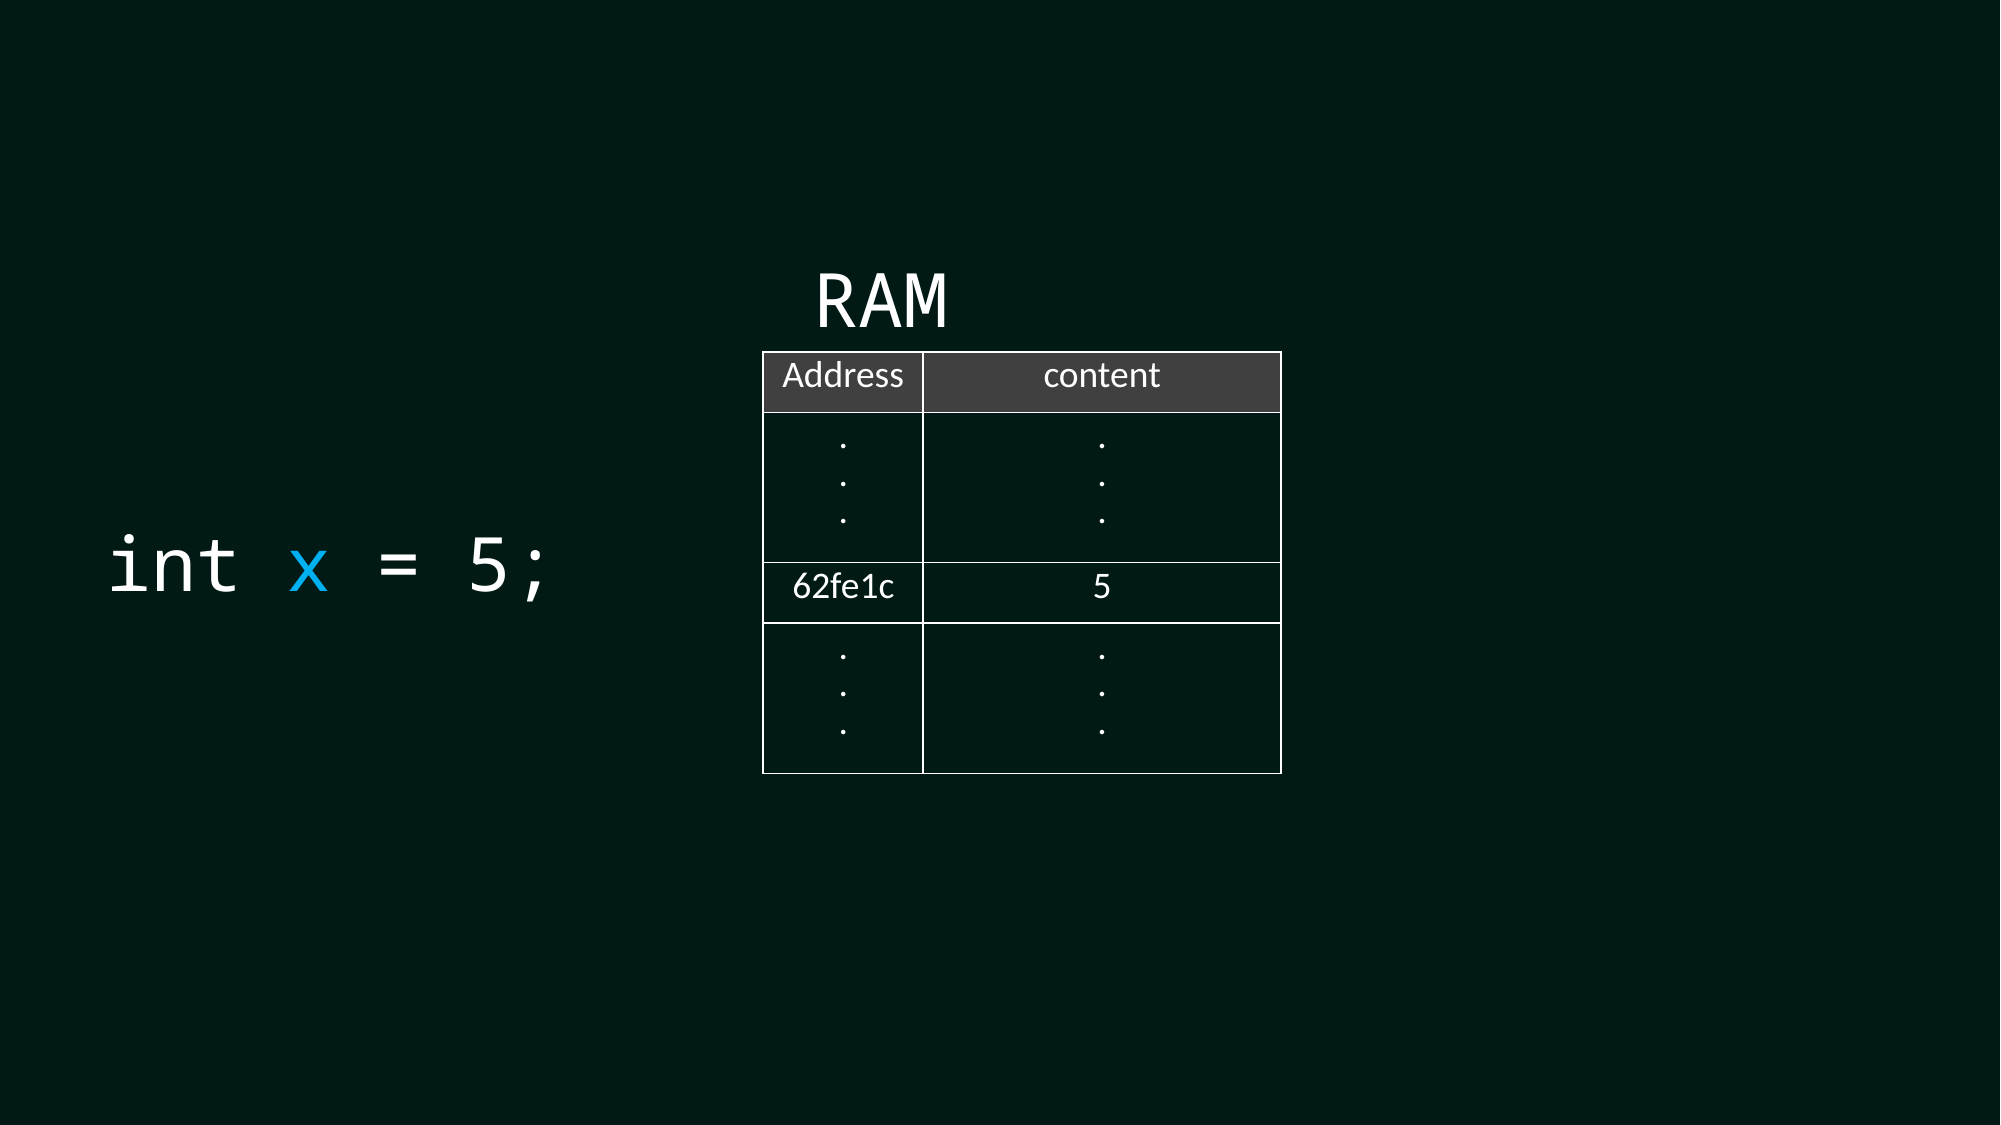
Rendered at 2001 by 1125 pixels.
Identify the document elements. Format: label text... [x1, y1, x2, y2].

table_cell . . . [924, 413, 1280, 562]
table_cell . . . [764, 624, 922, 773]
table_cell . . . [924, 624, 1280, 773]
table_header content [924, 353, 1280, 412]
text_box int x = 5; [92, 509, 762, 615]
table_header Address [764, 353, 922, 412]
table_cell 5 [924, 563, 1280, 622]
table_cell . . . [764, 413, 922, 562]
table_cell 62fe1c [764, 563, 922, 622]
text_box RAM [799, 245, 1799, 351]
